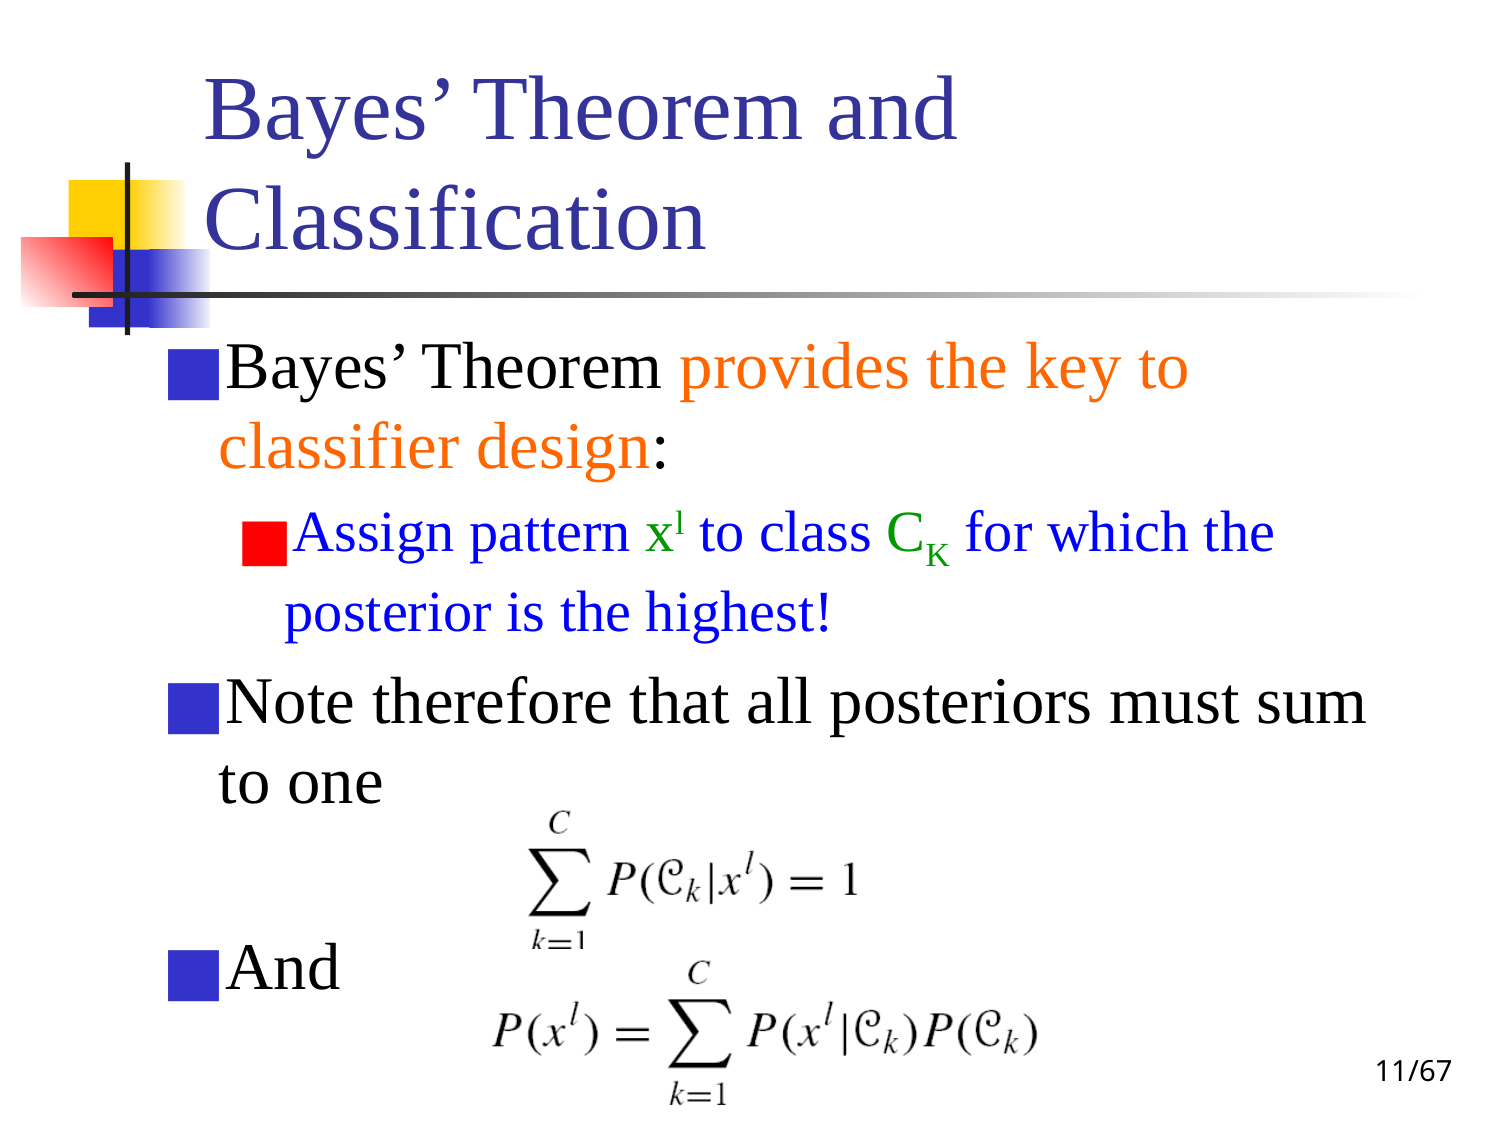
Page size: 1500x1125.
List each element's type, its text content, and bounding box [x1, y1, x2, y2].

text_box ‹#›/67 [1155, 1024, 1468, 1100]
title Bayes’ Theorem and Classification [188, 35, 1468, 275]
picture [489, 798, 1046, 1125]
list Bayes’ Theorem provides the key to classifier design: Assign pattern xl to class CK for which the posterior is the highest! Note therefore that all posteriors must sum to one And [147, 314, 1423, 990]
